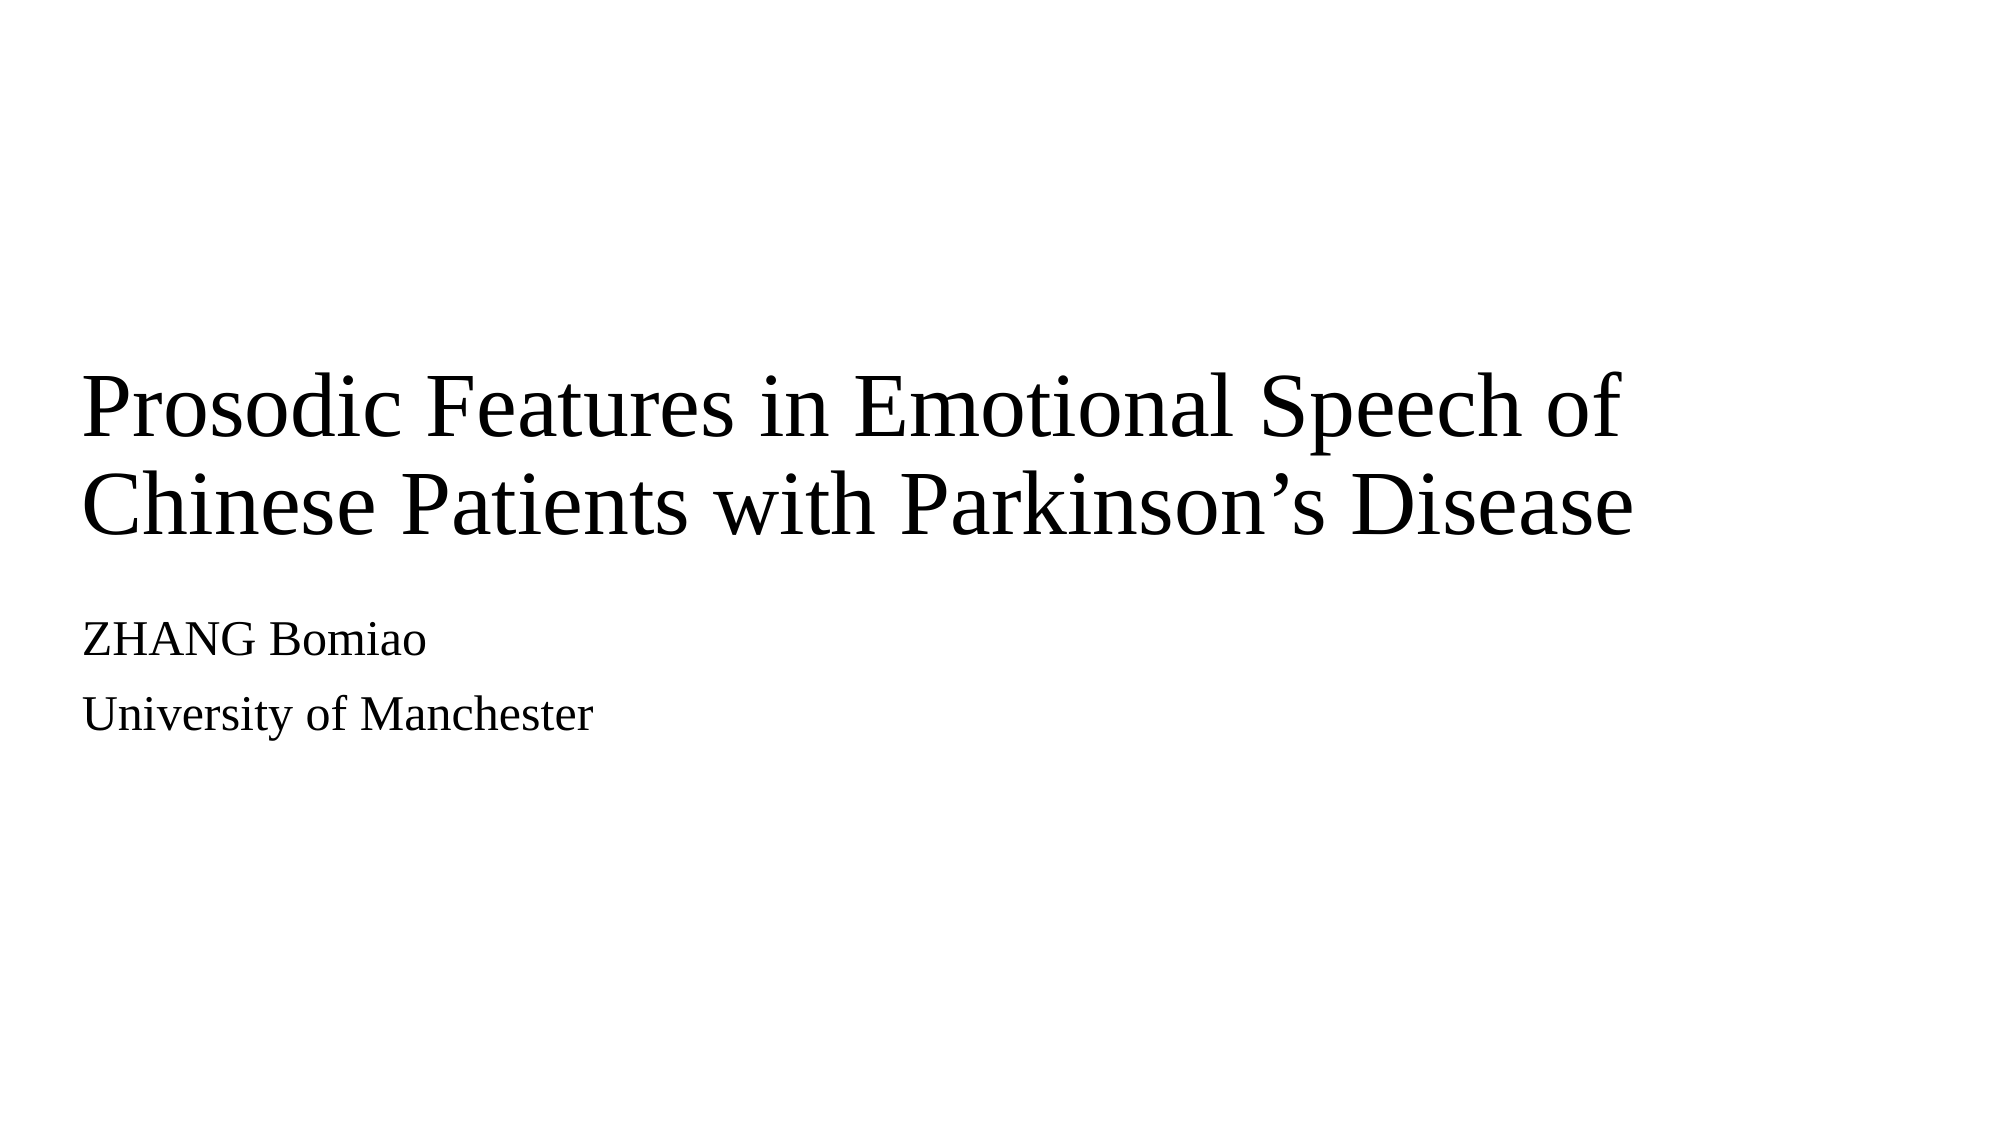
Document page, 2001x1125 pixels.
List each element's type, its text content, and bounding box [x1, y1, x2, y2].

title Prosodic Features in Emotional Speech of Chinese Patients with Parkinson’s Disease [66, 324, 1758, 563]
subtitle ZHANG Bomiao University of Manchester [66, 604, 781, 755]
